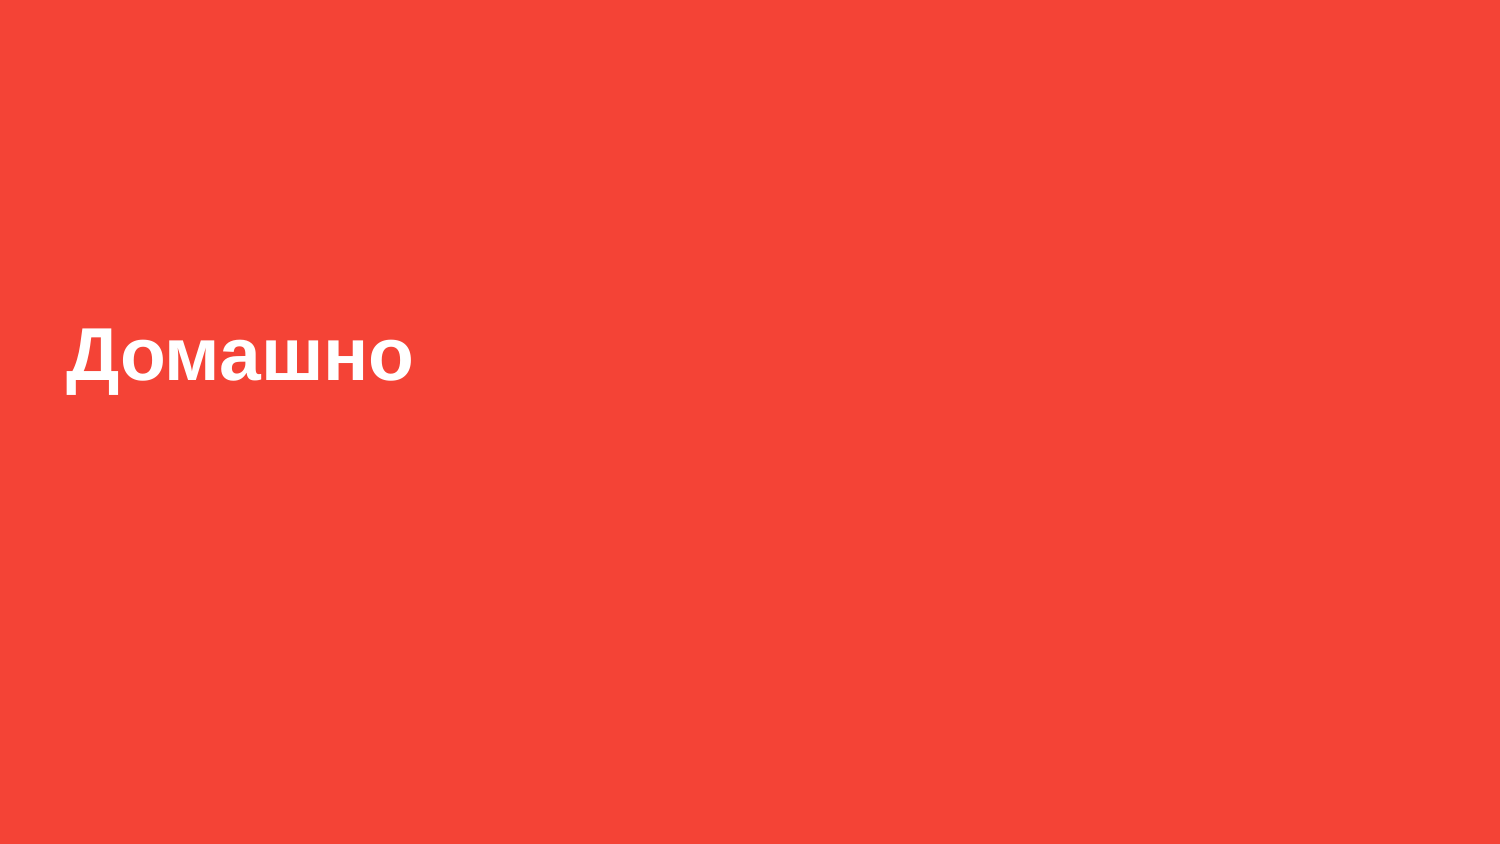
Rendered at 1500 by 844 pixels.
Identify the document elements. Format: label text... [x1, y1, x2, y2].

title Домашно [51, 289, 1449, 384]
